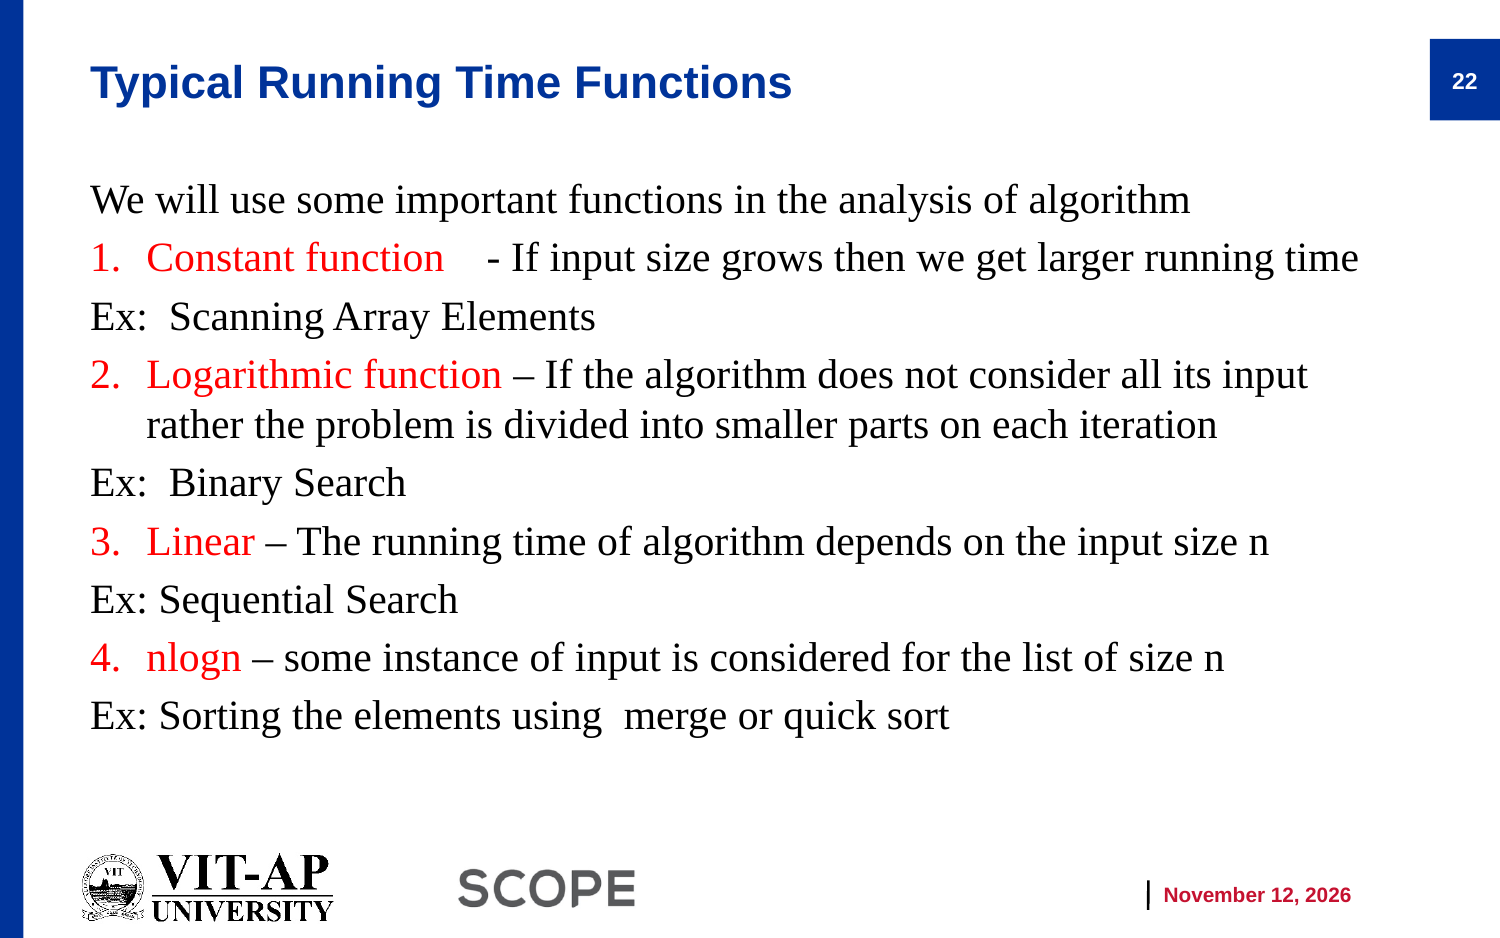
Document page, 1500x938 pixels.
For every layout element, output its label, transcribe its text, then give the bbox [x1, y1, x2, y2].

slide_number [1148, 868, 1424, 919]
slide_number 22 [1429, 45, 1500, 116]
picture [454, 864, 641, 910]
title Typical Running Time Functions [74, 37, 1430, 124]
list We will use some important functions in the analysis of algorithm Constant function - If input size grows then we get larger running time Ex: Scanning Array Elements Logarithmic function – If the algorithm does not consider all its input rather the problem is divided into smaller parts on each iteration Ex: Binary Search Linear – The running time of algorithm depends on the input size n Ex: Sequential Search nlogn – some instance of input is considered for the list of size n Ex: Sorting the elements using merge or quick sort [74, 163, 1426, 838]
picture [76, 846, 337, 928]
